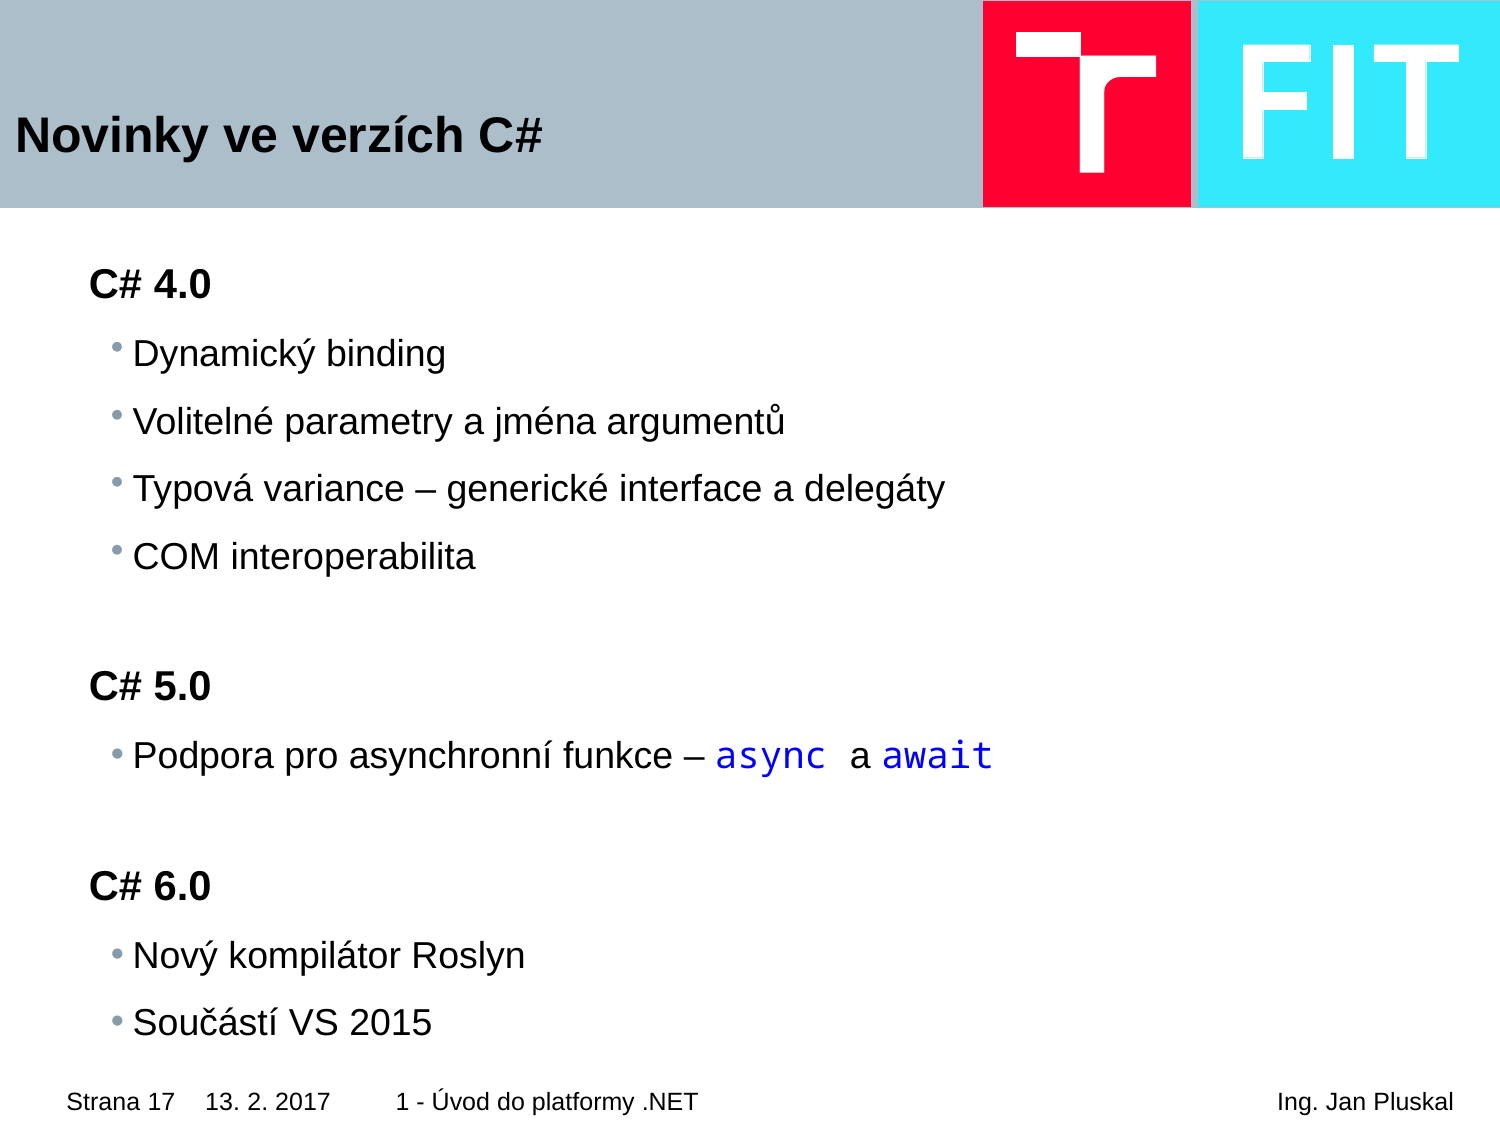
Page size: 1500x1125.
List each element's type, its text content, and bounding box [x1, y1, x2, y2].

title Novinky ve verzích C# [0, 0, 984, 208]
list C# 4.0 Dynamický binding Volitelné parametry a jména argumentů Typová variance – generické interface a delegáty COM interoperabilita C# 5.0 Podpora pro asynchronní funkce – async a await C# 6.0 Nový kompilátor Roslyn Součástí VS 2015 [88, 231, 1412, 1012]
